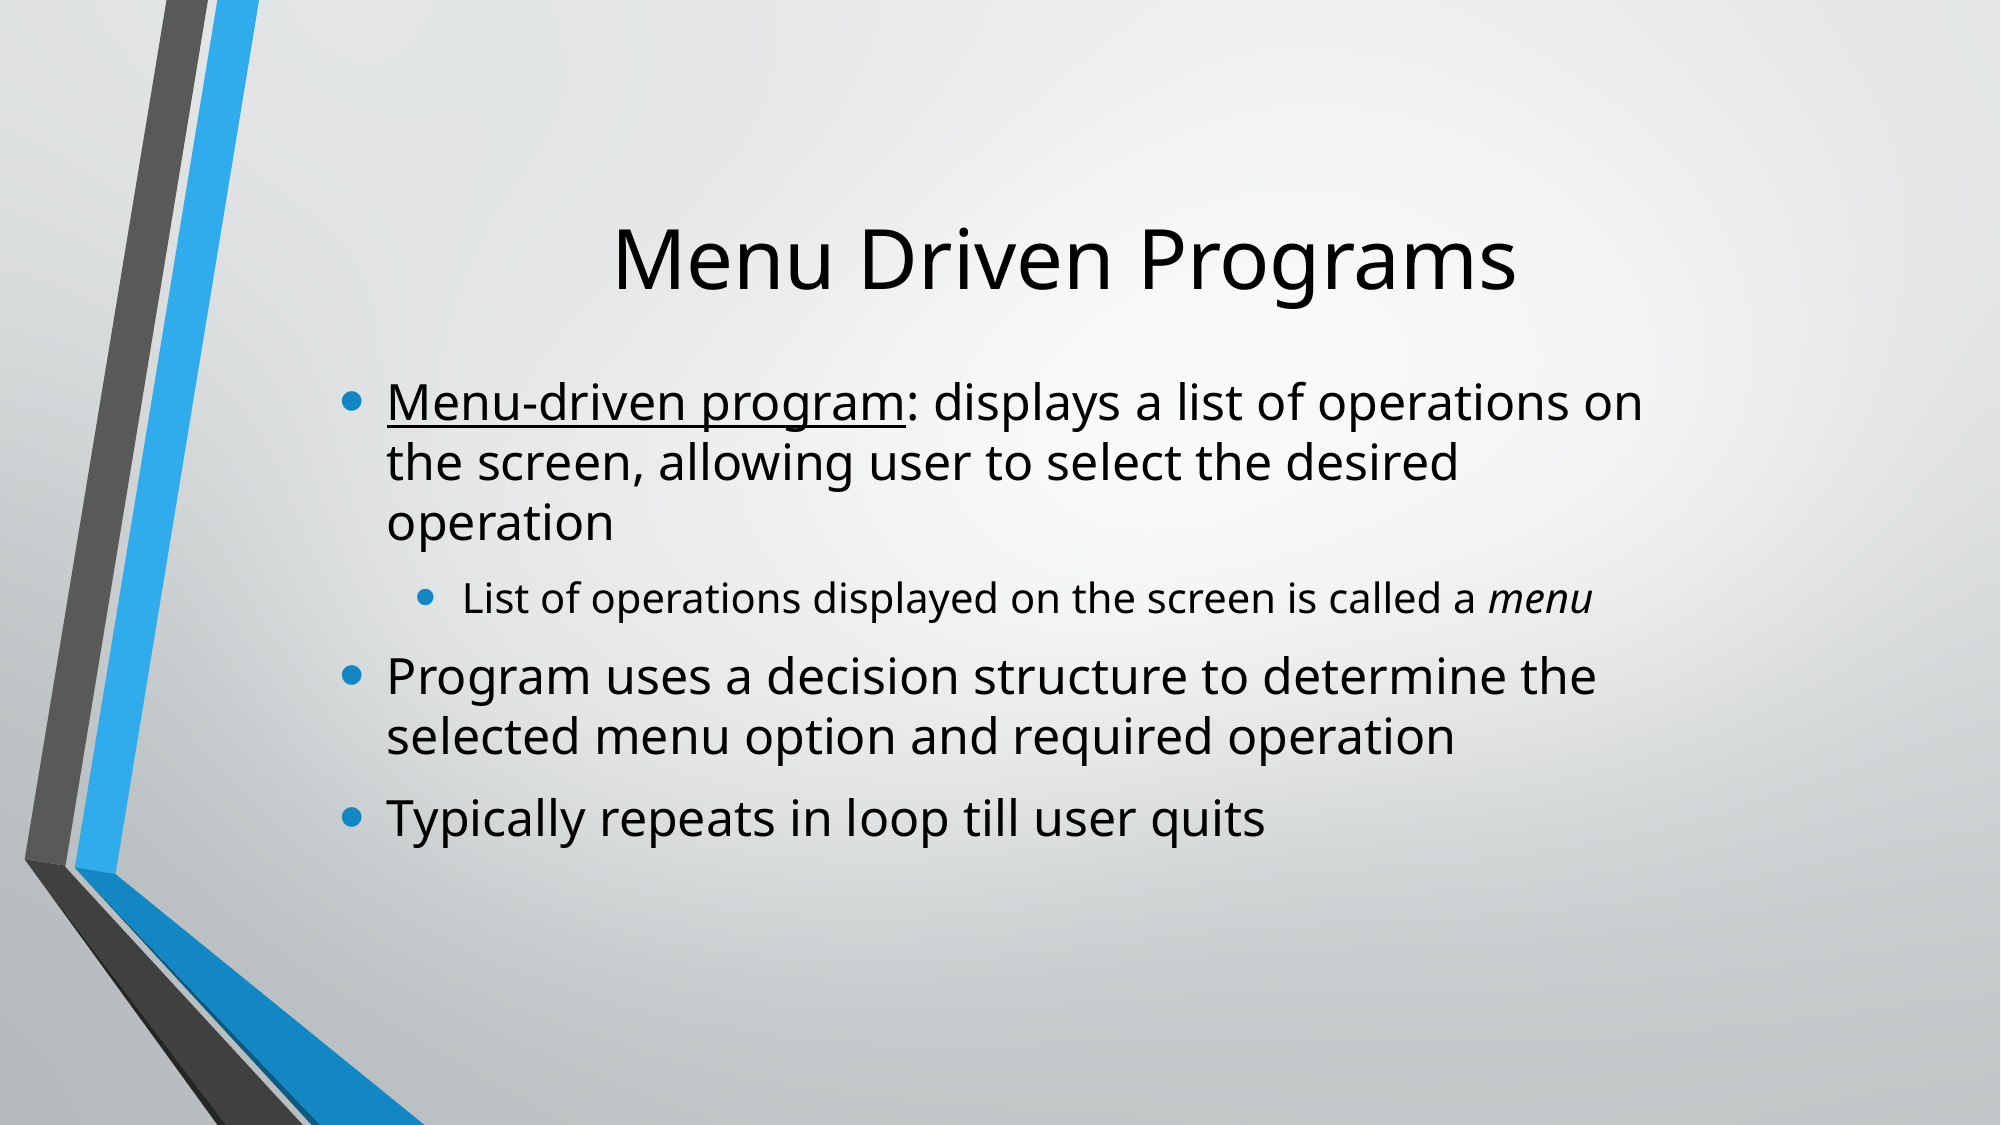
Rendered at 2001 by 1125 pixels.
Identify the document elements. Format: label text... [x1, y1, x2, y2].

list Menu-driven program: displays a list of operations on the screen, allowing user to select the desired operation List of operations displayed on the screen is called a menu Program uses a decision structure to determine the selected menu option and required operation Typically repeats in loop till user quits [324, 237, 1675, 980]
title Menu Driven Programs [243, 112, 1887, 400]
